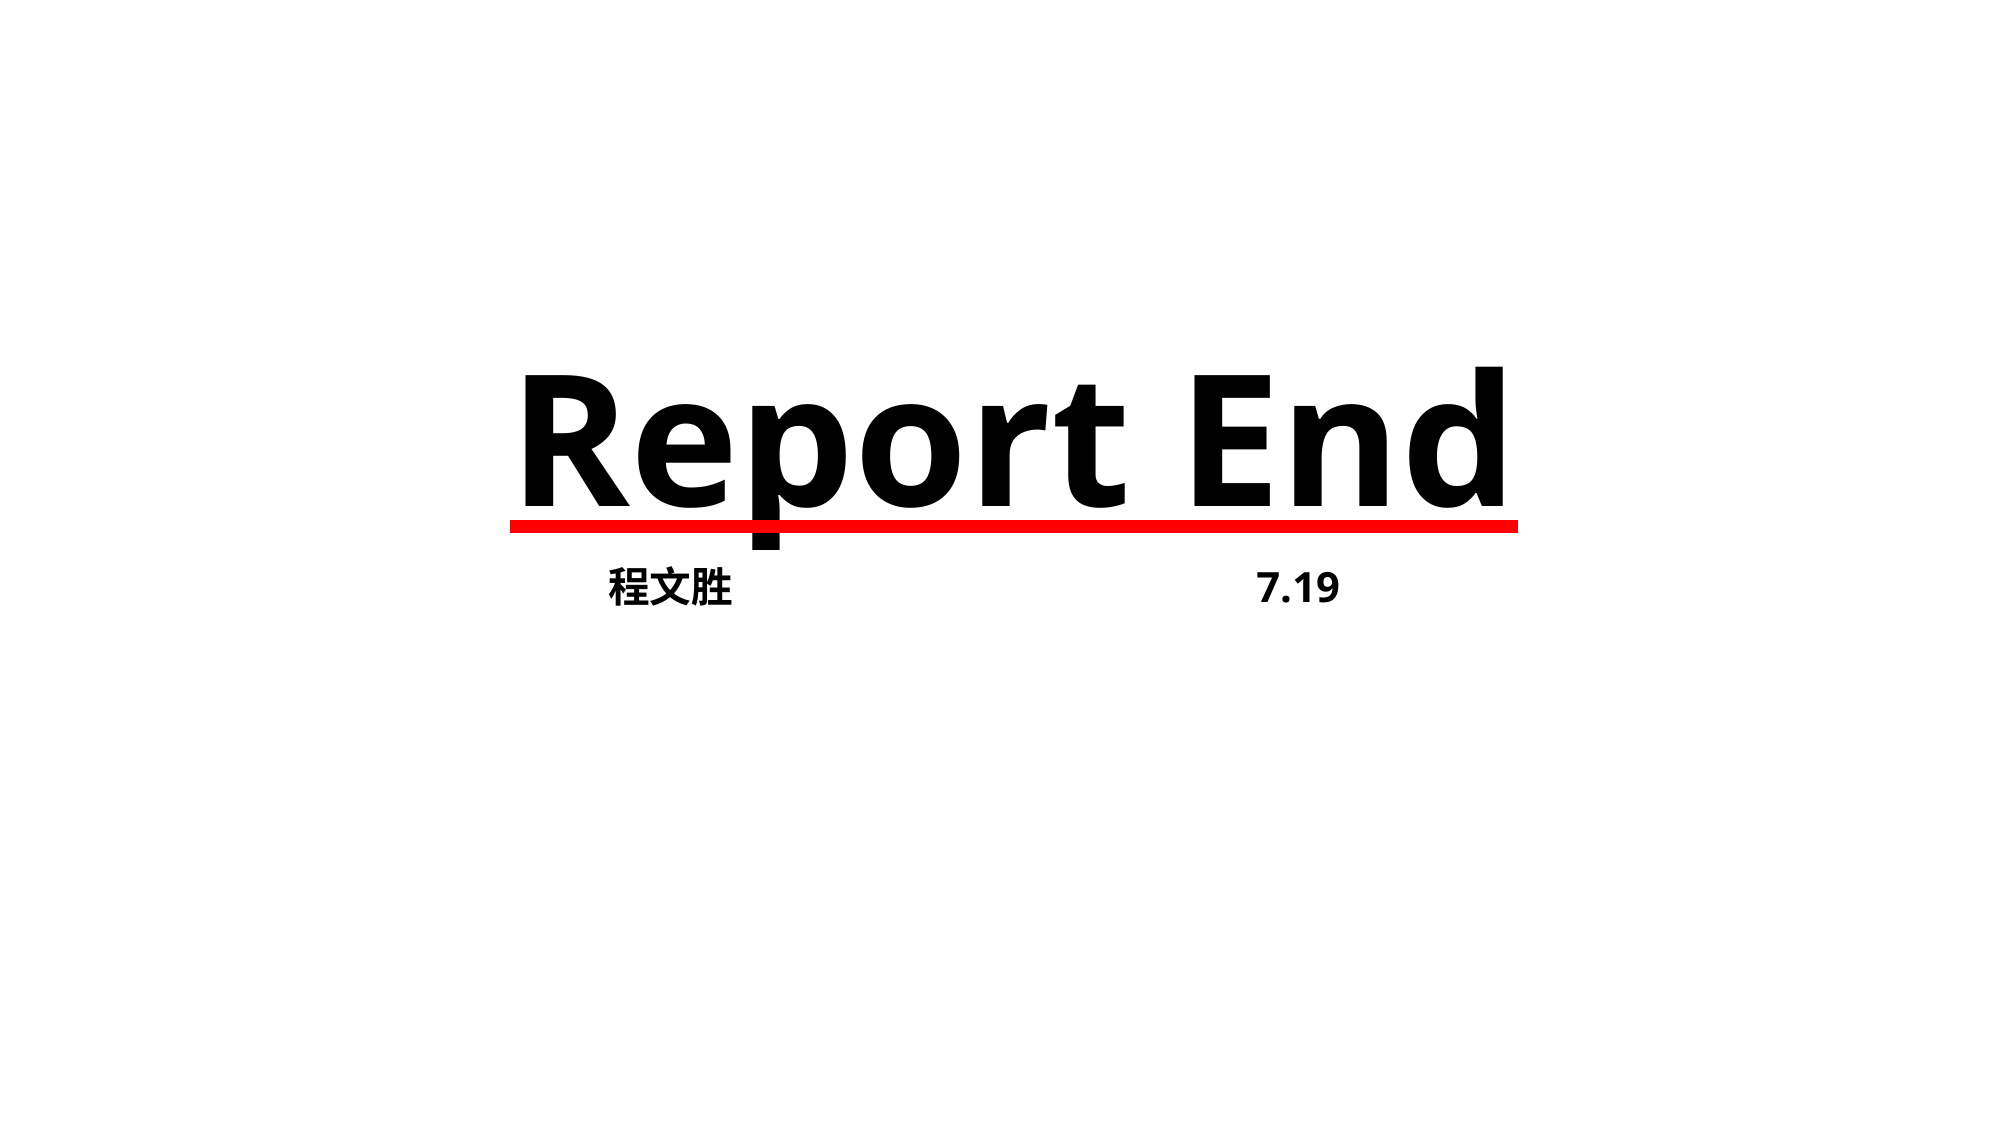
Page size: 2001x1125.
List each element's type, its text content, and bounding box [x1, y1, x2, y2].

text_box 程文胜 7.19 [593, 553, 1449, 619]
title Report End [459, 401, 1569, 554]
